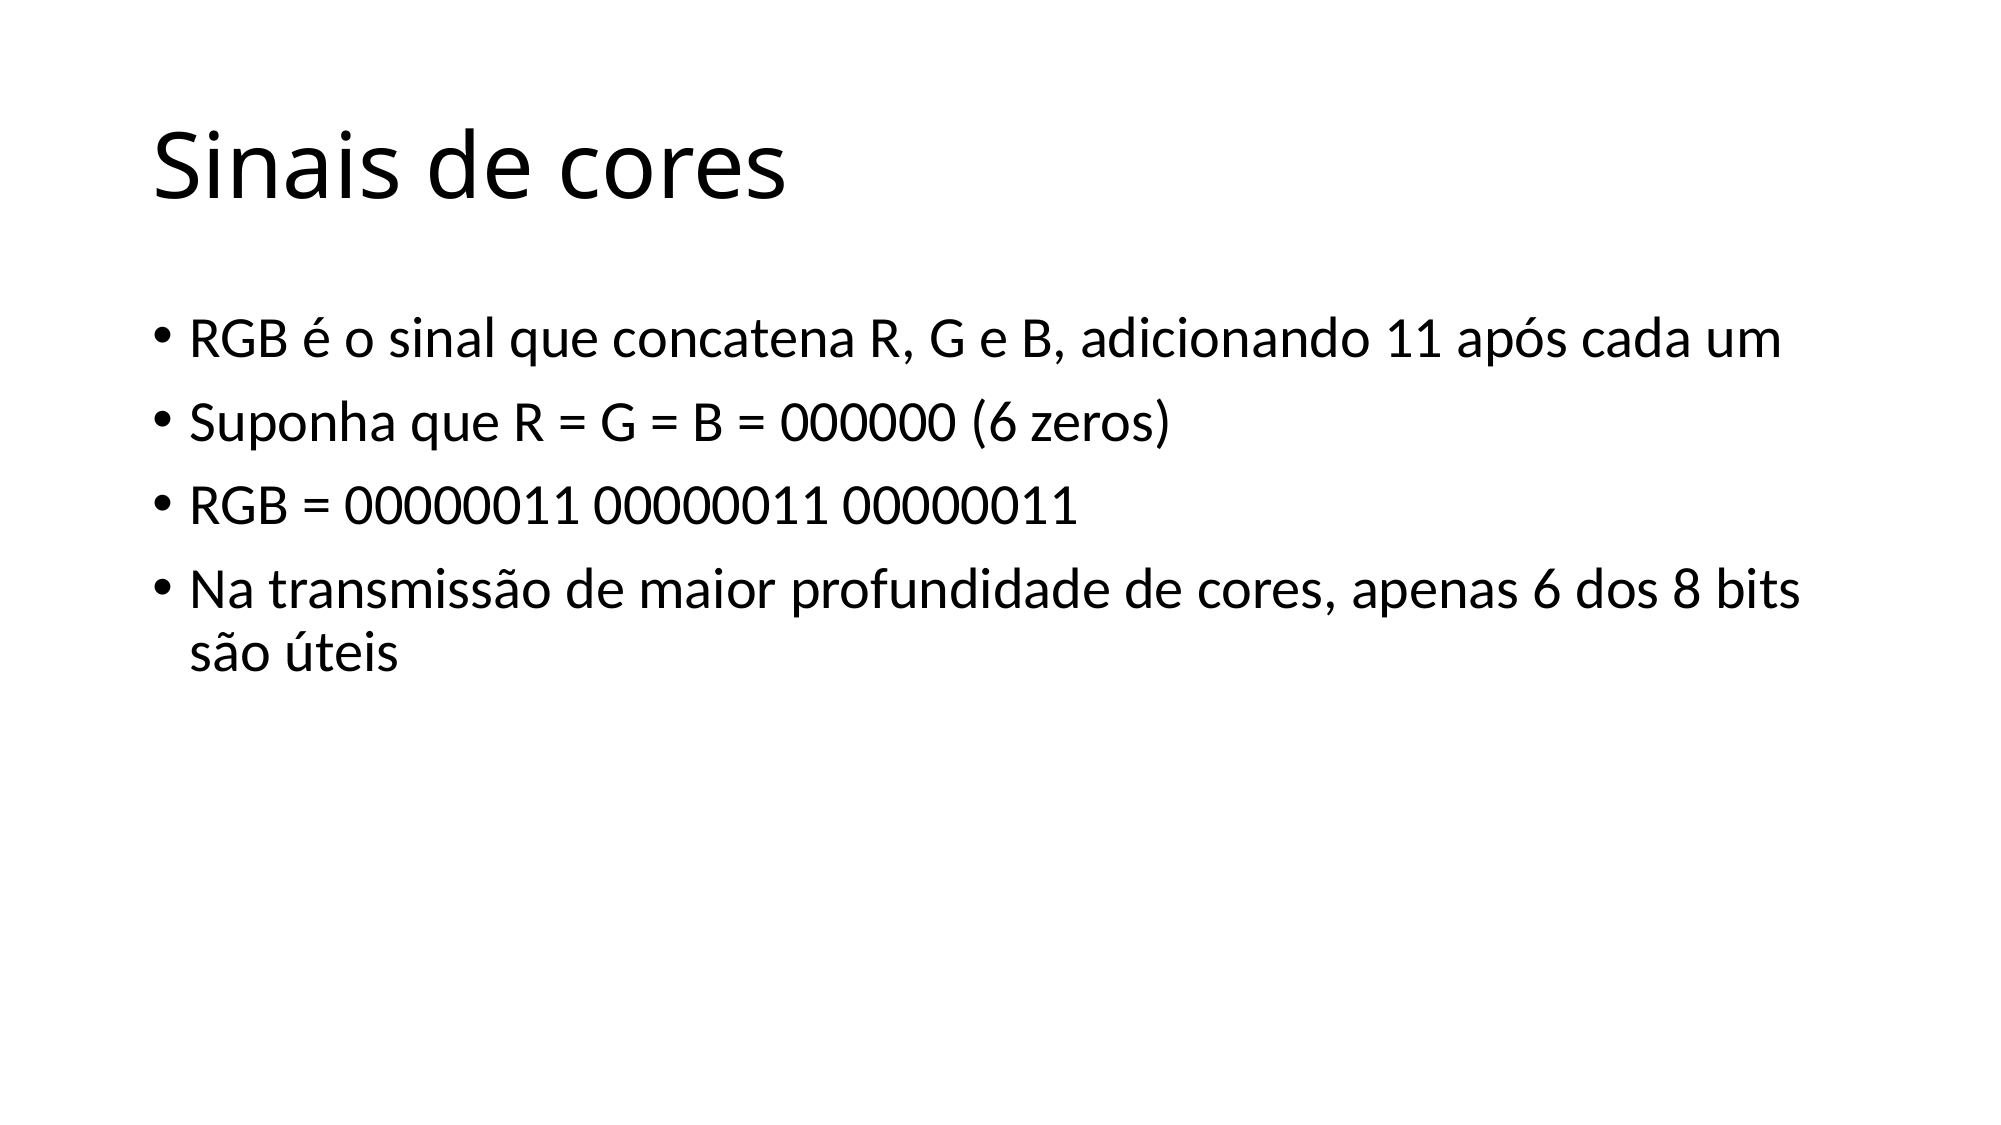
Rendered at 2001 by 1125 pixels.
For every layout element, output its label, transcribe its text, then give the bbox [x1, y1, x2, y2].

title Sinais de cores [137, 59, 1863, 278]
list RGB é o sinal que concatena R, G e B, adicionando 11 após cada um Suponha que R = G = B = 000000 (6 zeros) RGB = 00000011 00000011 00000011 Na transmissão de maior profundidade de cores, apenas 6 dos 8 bits são úteis [137, 299, 1863, 1014]
